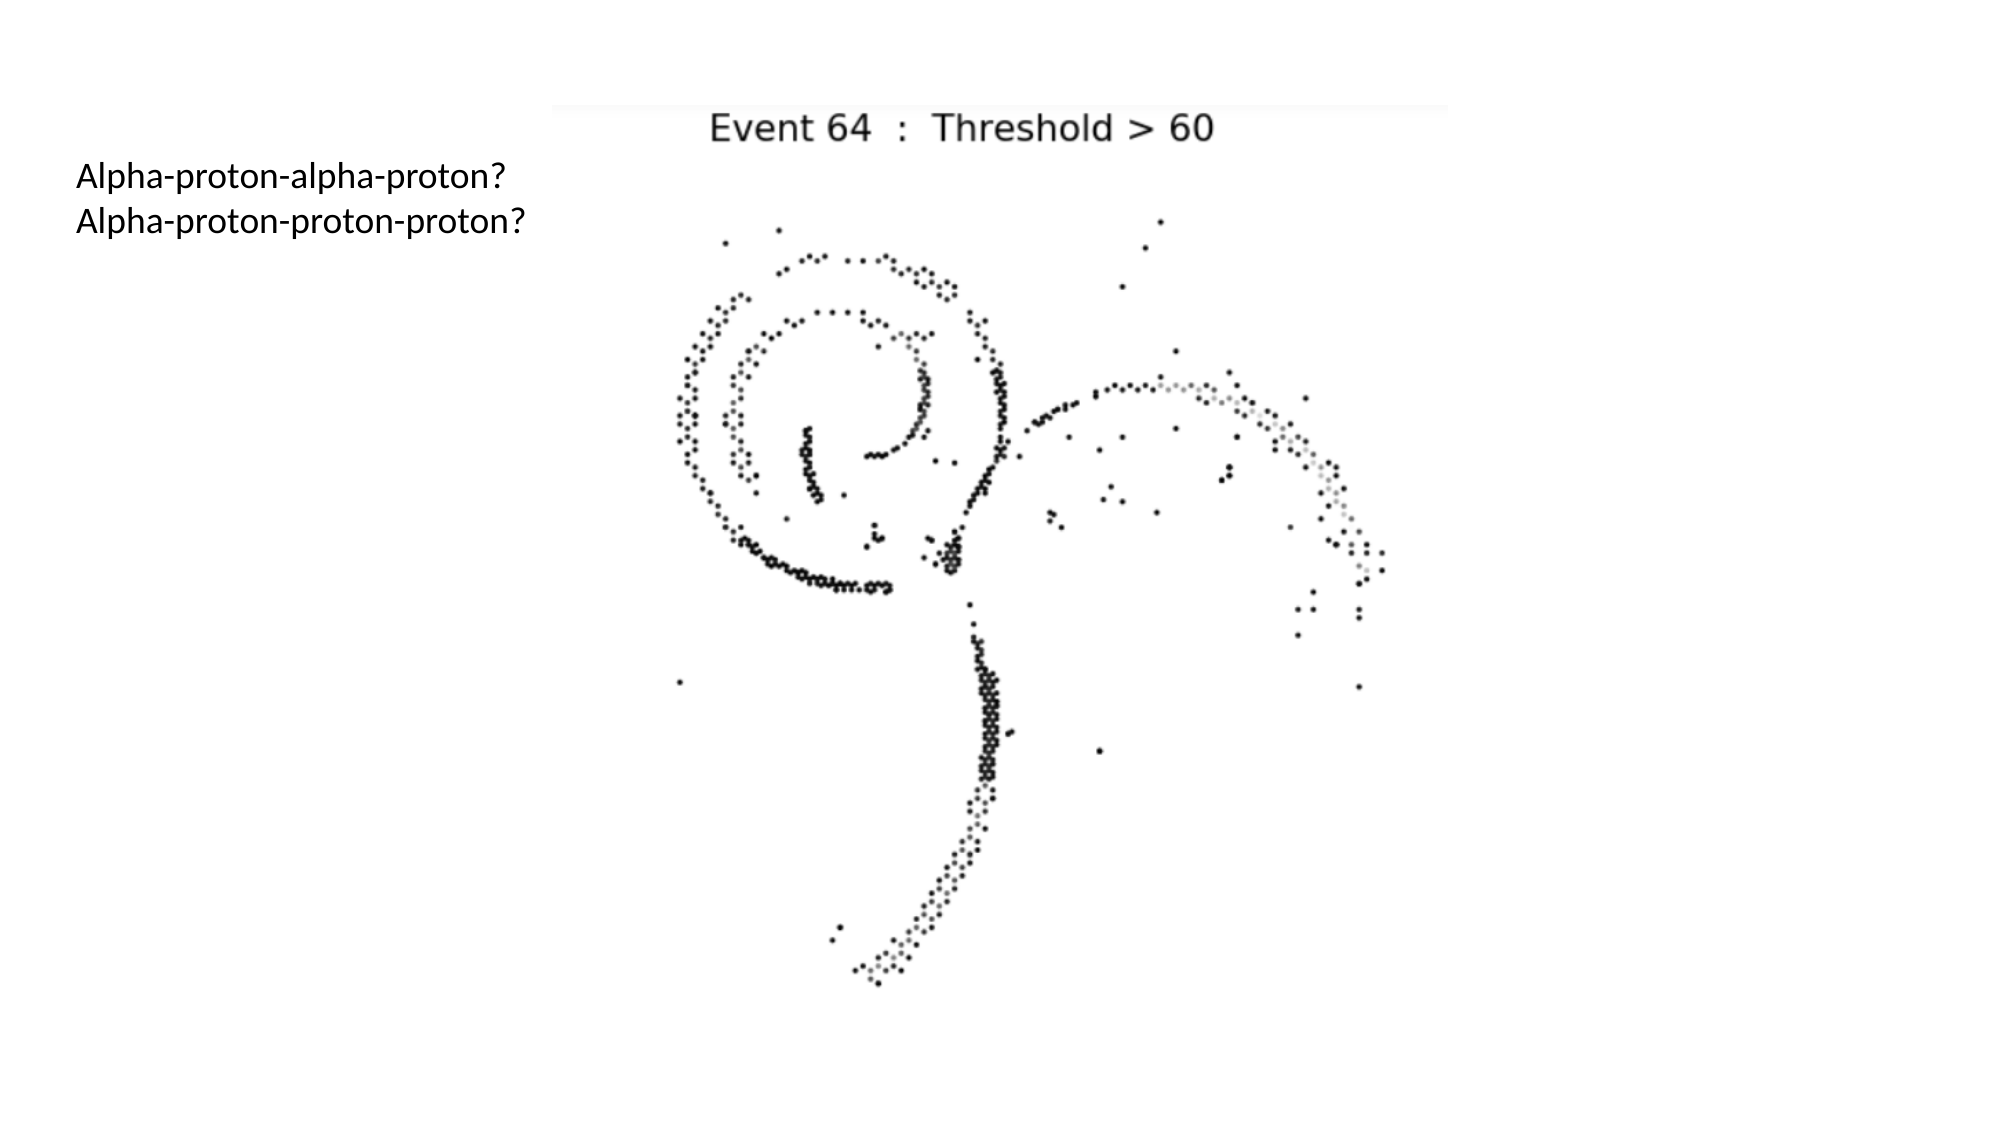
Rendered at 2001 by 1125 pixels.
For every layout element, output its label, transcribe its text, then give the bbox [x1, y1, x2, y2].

text_box Alpha-proton-alpha-proton? Alpha-proton-proton-proton? [61, 143, 552, 249]
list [552, 105, 1448, 1020]
